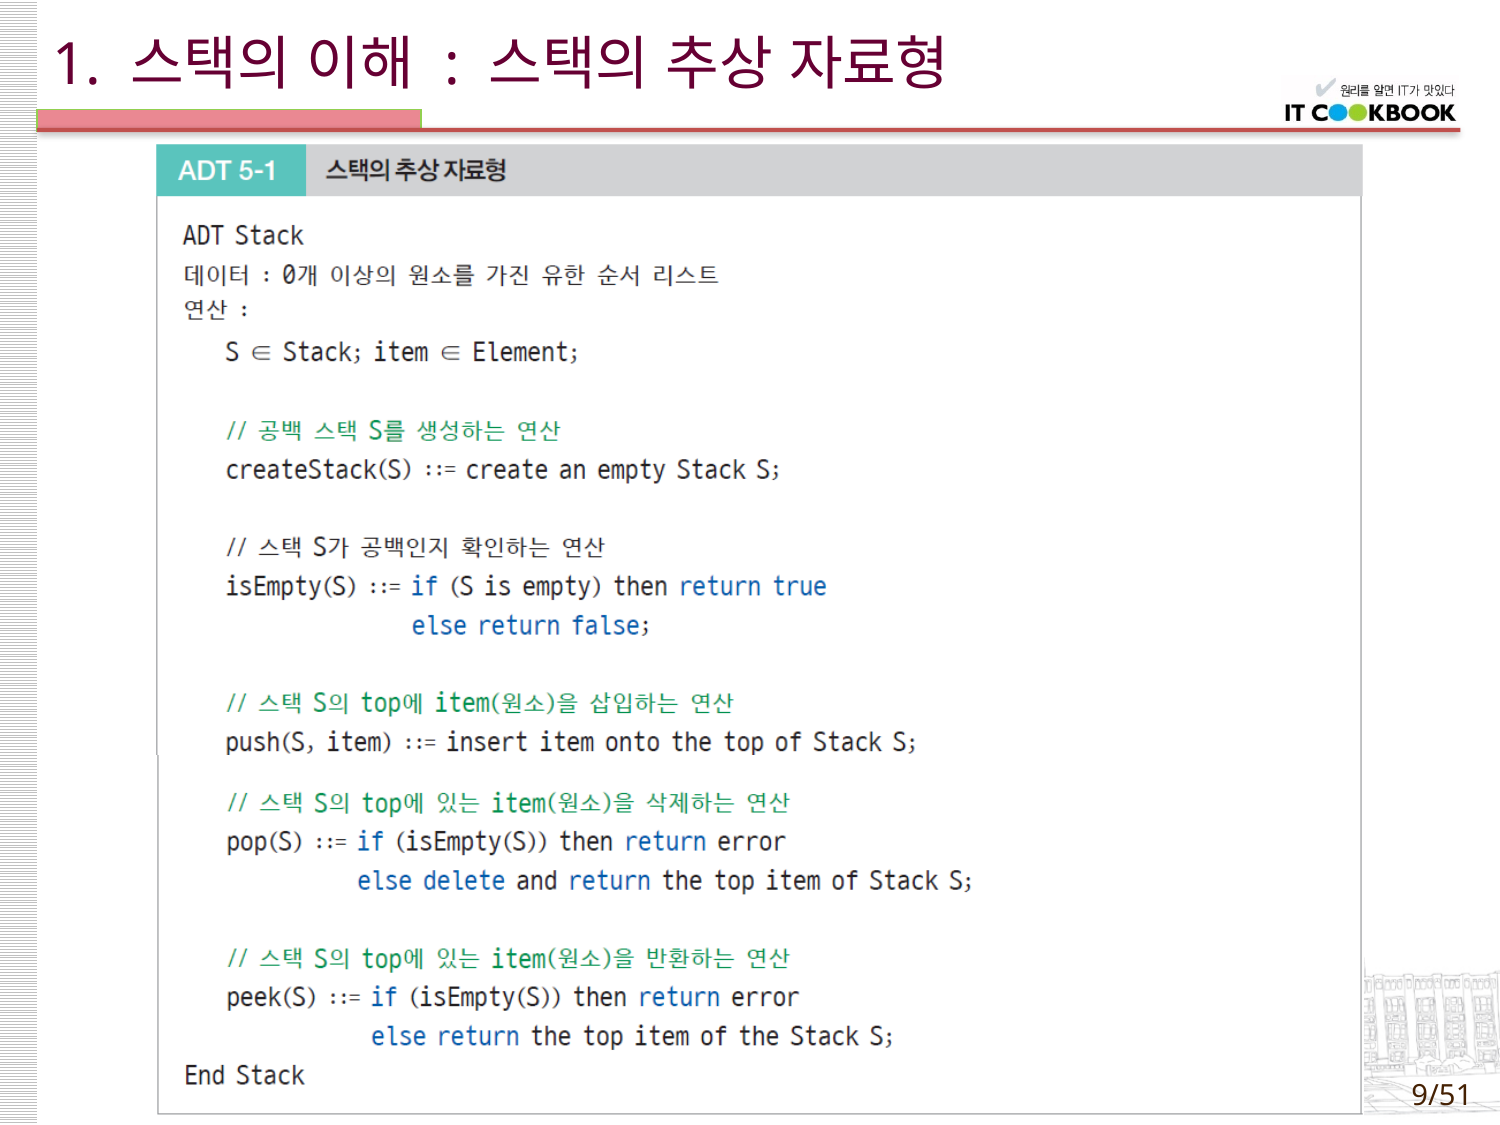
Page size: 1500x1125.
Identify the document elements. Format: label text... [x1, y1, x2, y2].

picture [1281, 75, 1459, 123]
picture [153, 142, 1500, 1125]
title 1. 스택의 이해 : 스택의 추상 자료형 [37, 13, 1278, 109]
